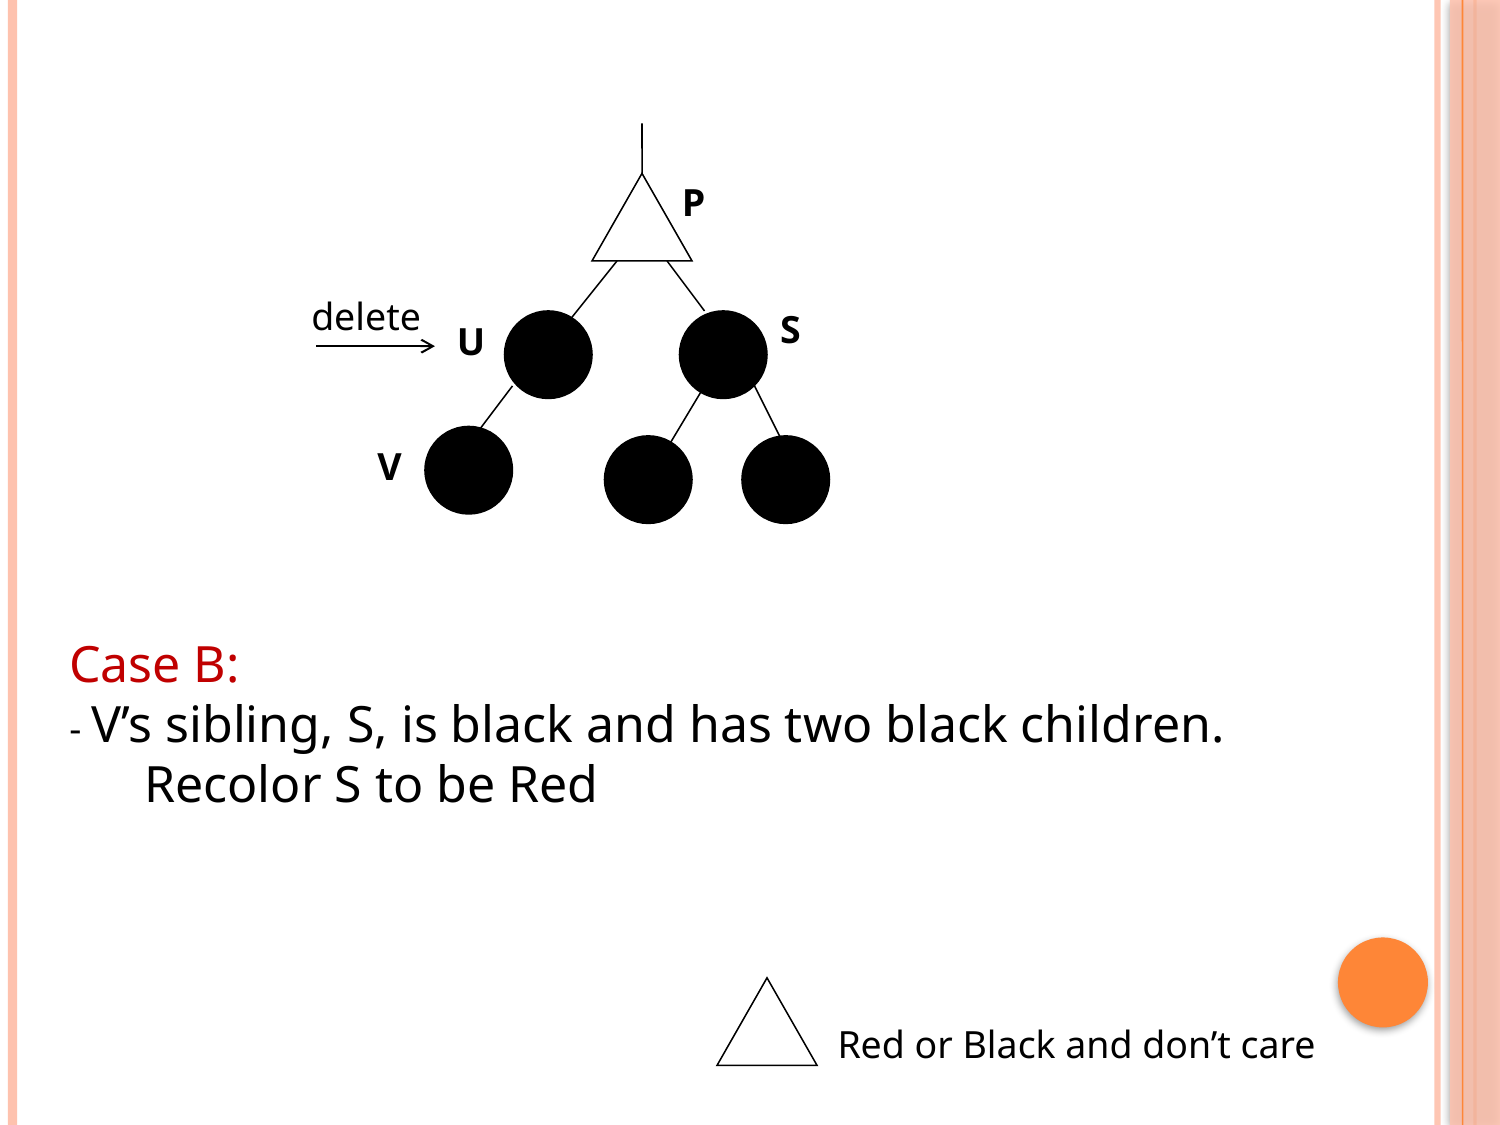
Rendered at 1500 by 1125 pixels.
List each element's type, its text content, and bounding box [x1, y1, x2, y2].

text_box delete [296, 285, 455, 346]
text_box [507, 315, 593, 399]
text_box S [765, 298, 828, 358]
text_box Case B: - V’s sibling, S, is black and has two black children. Recolor S to be Red [54, 624, 1280, 820]
text_box U [442, 310, 567, 371]
text_box [433, 426, 513, 514]
text_box [604, 435, 693, 524]
text_box Red or Black and don’t care [822, 1013, 1486, 1074]
text_box V [362, 435, 488, 496]
text_box [592, 173, 693, 261]
text_box [679, 310, 767, 399]
text_box [717, 977, 818, 1066]
text_box [741, 435, 830, 524]
text_box P [667, 171, 717, 232]
